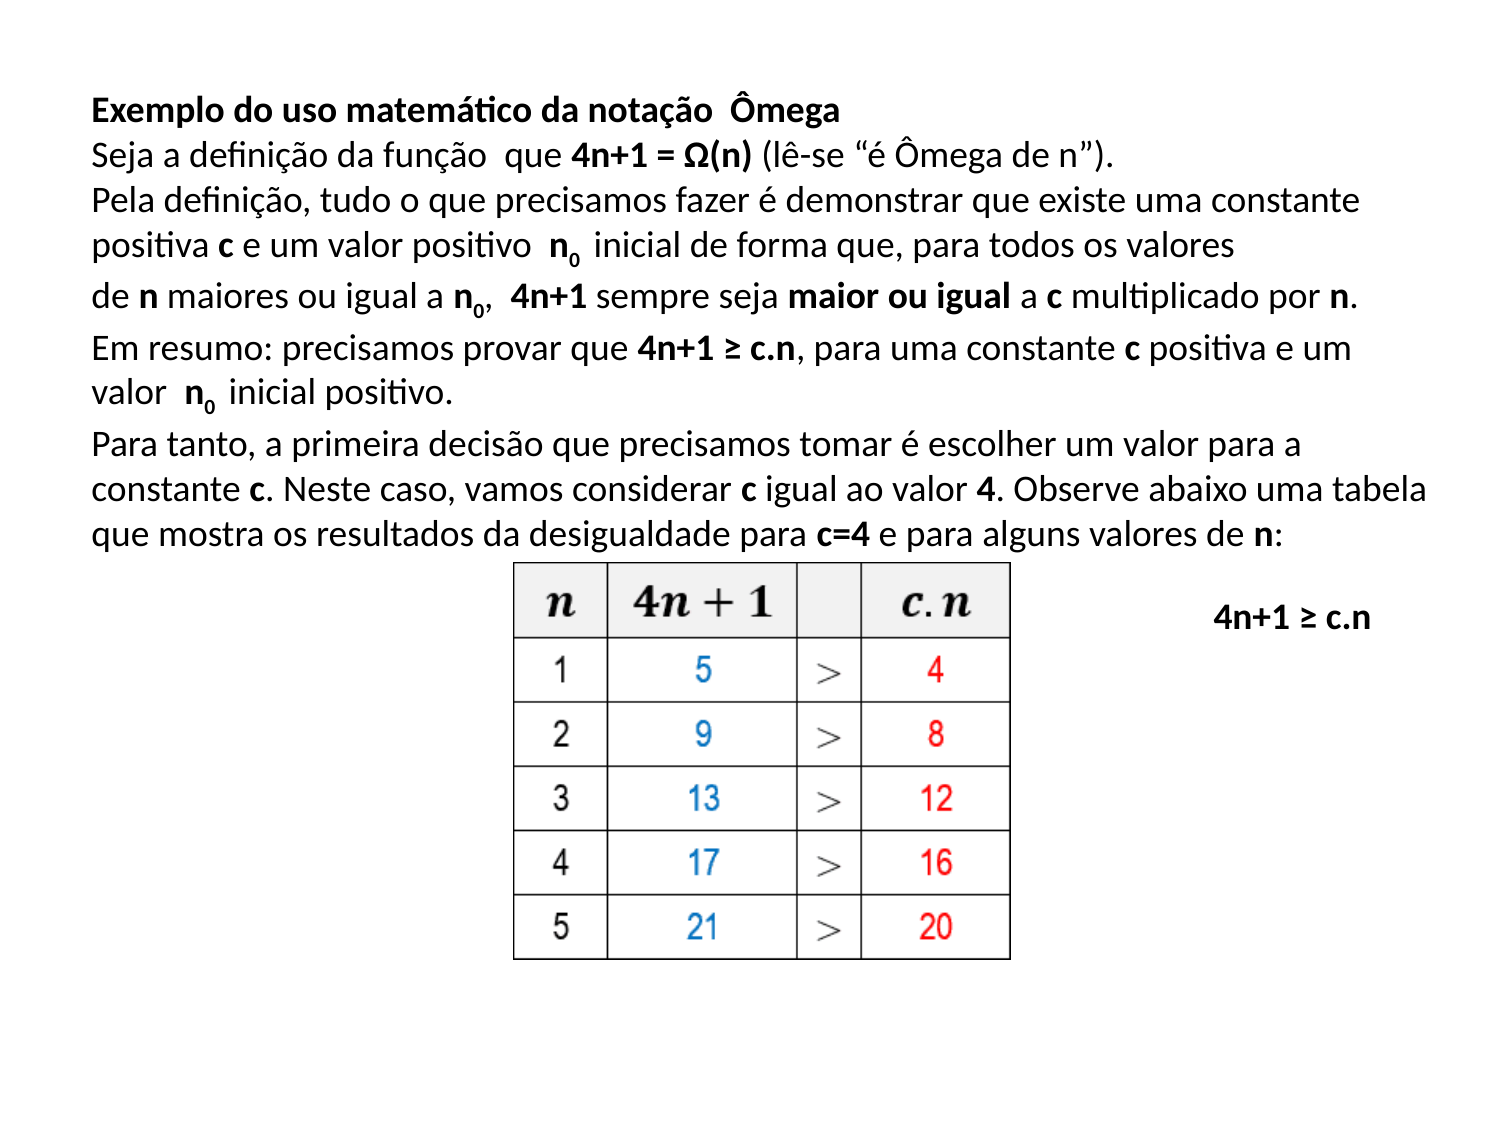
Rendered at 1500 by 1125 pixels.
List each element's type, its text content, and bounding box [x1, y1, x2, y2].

text_box Exemplo do uso matemático da notação Ômega Seja a definição da função que 4n+1 = Ω(n) (lê-se “é Ômega de n”). Pela definição, tudo o que precisamos fazer é demonstrar que existe uma constante positiva c e um valor positivo n0 inicial de forma que, para todos os valores de n maiores ou igual a n0, 4n+1 sempre seja maior ou igual a c multiplicado por n. Em resumo: precisamos provar que 4n+1 ≥ c.n, para uma constante c positiva e um valor n0 inicial positivo. Para tanto, a primeira decisão que precisamos tomar é escolher um valor para a constante c. Neste caso, vamos considerar c igual ao valor 4. Observe abaixo uma tabela que mostra os resultados da desigualdade para c=4 e para alguns valores de n: [76, 77, 1447, 651]
picture [513, 562, 1011, 960]
text_box 4n+1 ≥ c.n [1198, 584, 1387, 645]
